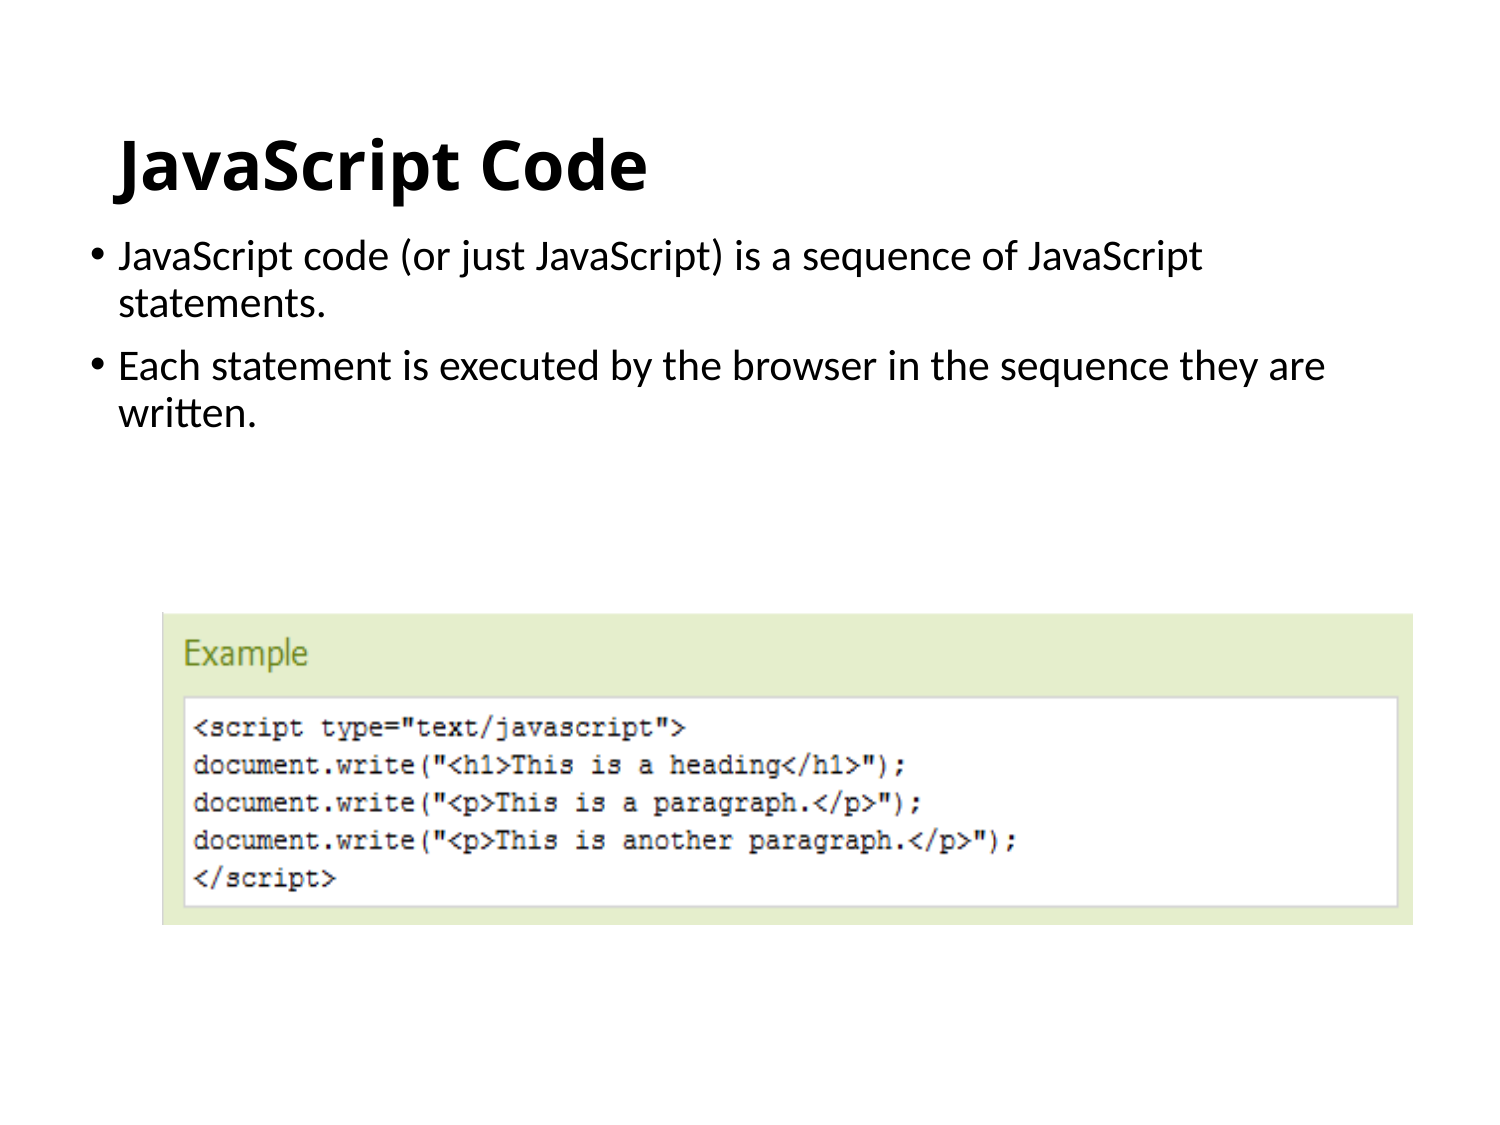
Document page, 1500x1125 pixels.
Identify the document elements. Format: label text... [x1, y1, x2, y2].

list JavaScript code (or just JavaScript) is a sequence of JavaScript statements. Each statement is executed by the browser in the sequence they are written. [75, 224, 1425, 1010]
picture [162, 612, 1413, 925]
title JavaScript Code [103, 59, 1397, 224]
